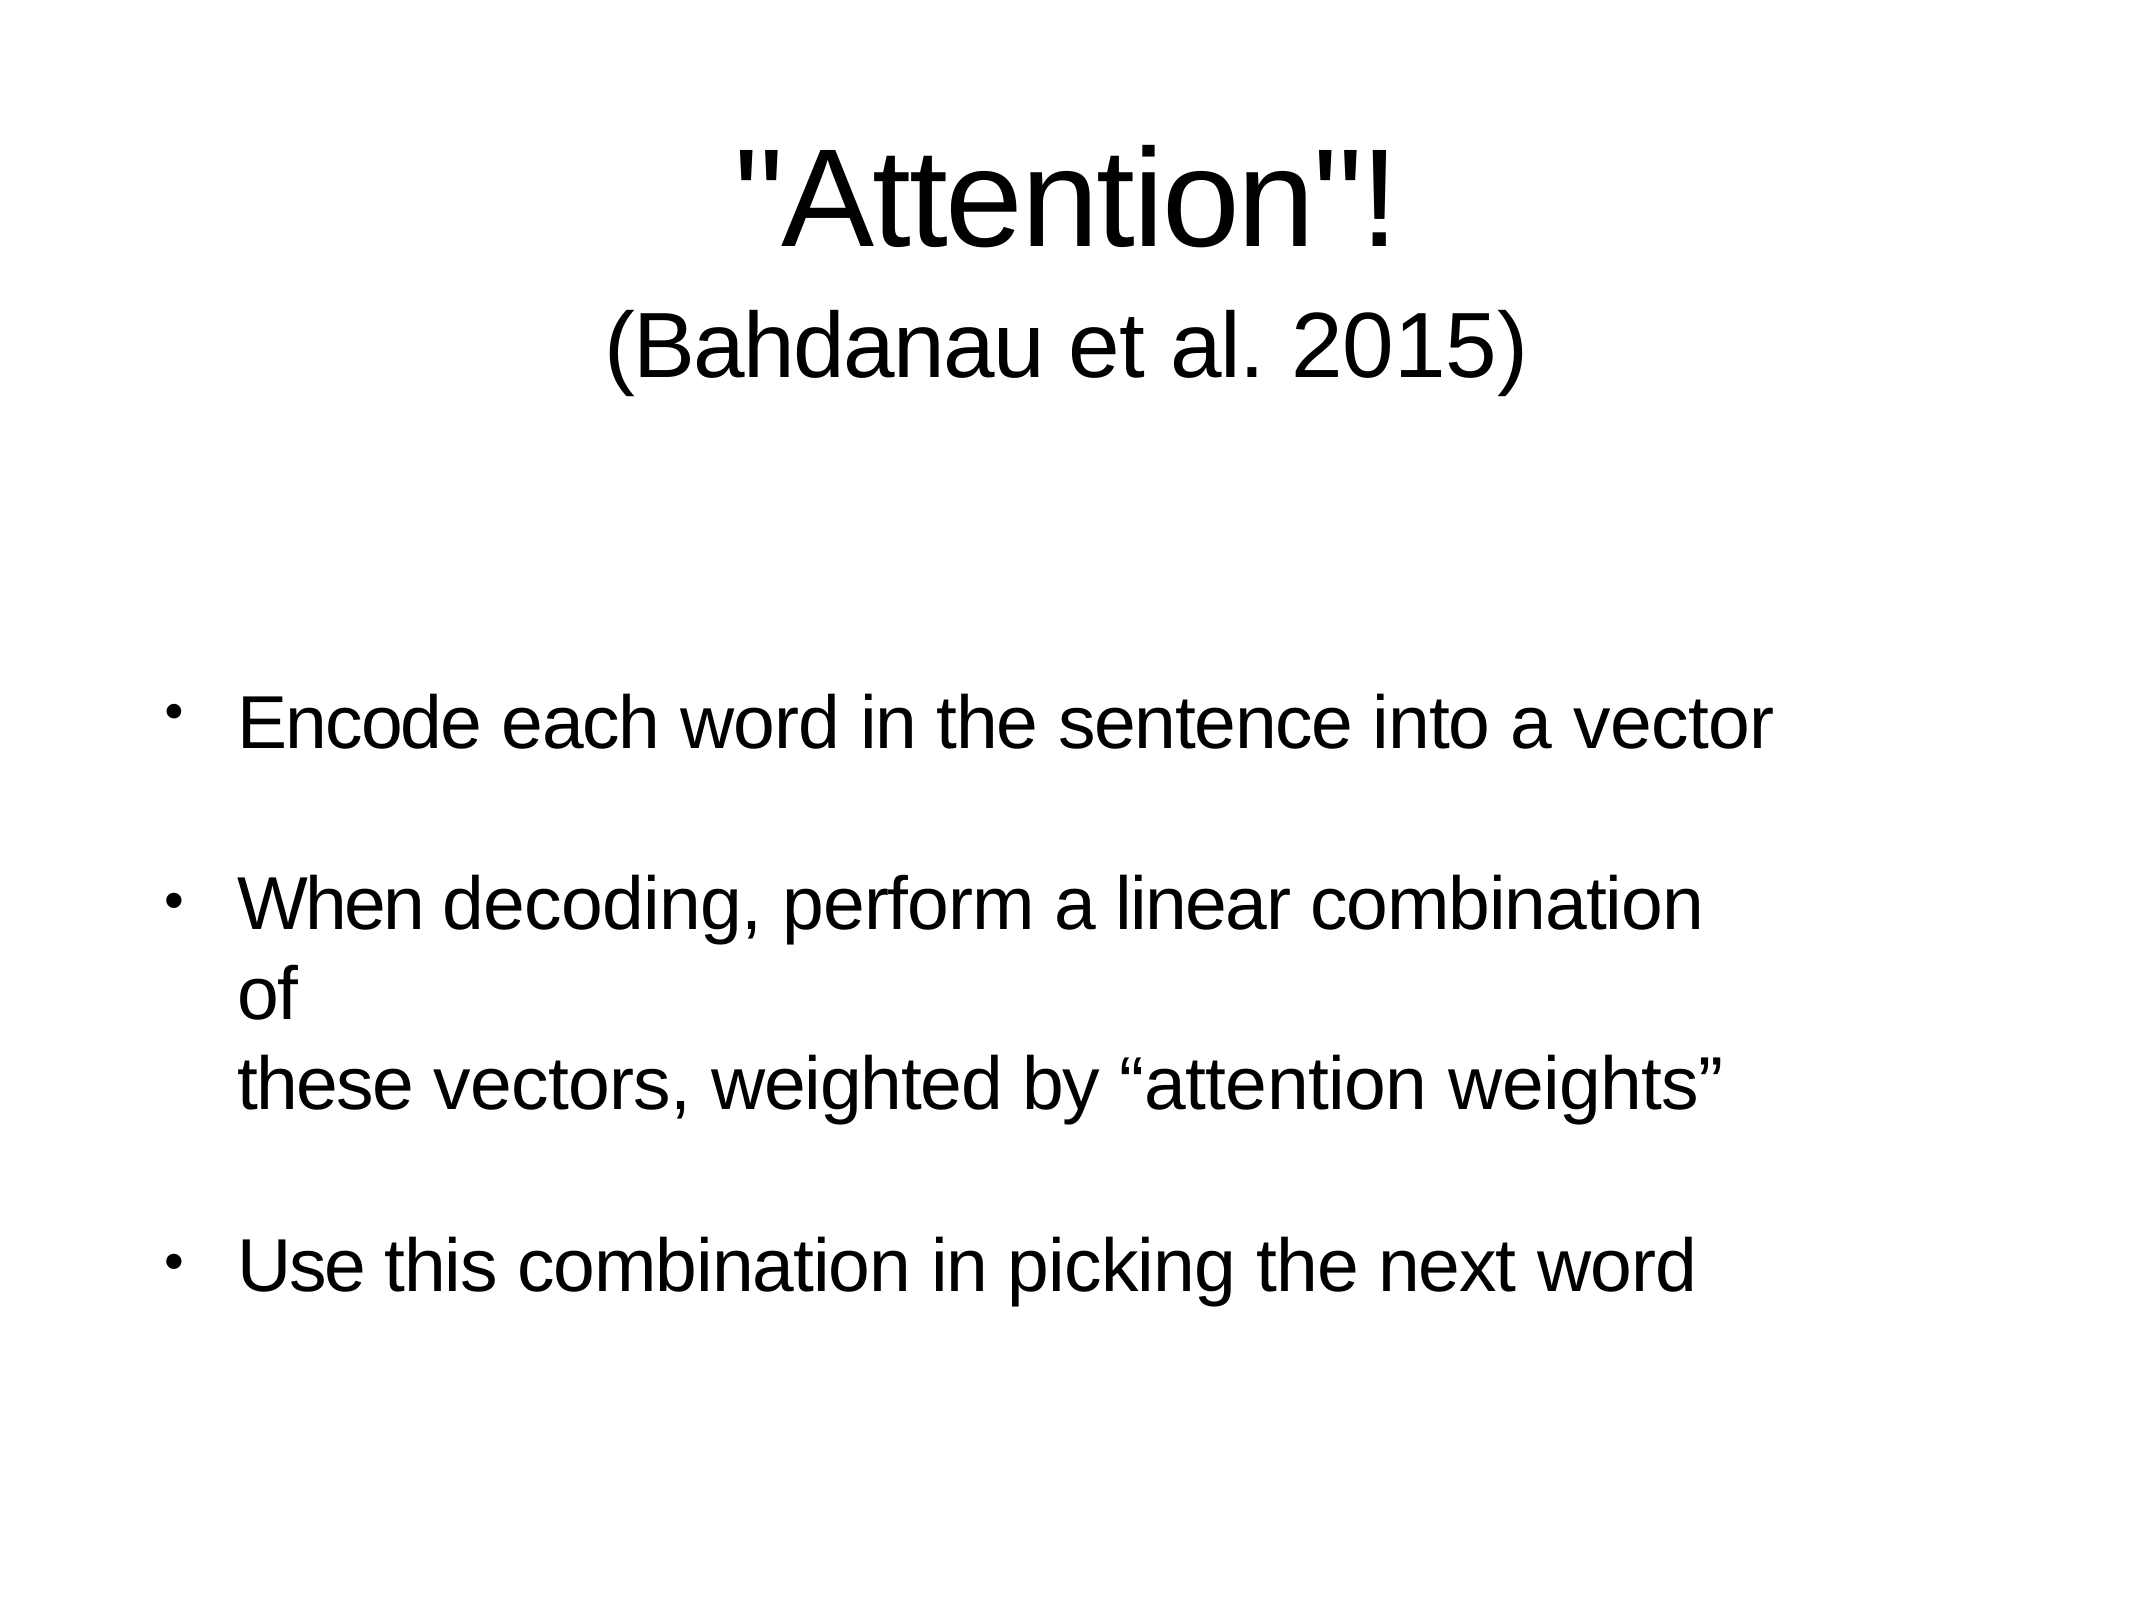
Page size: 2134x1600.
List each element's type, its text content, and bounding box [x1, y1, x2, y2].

title "Attention"! (Bahdanau et al. 2015) [202, 73, 1931, 396]
text_box Encode each word in the sentence into a vector When decoding, perform a linear combination of these vectors, weighted by “attention weights” Use this combination in picking the next word [162, 671, 1782, 1306]
